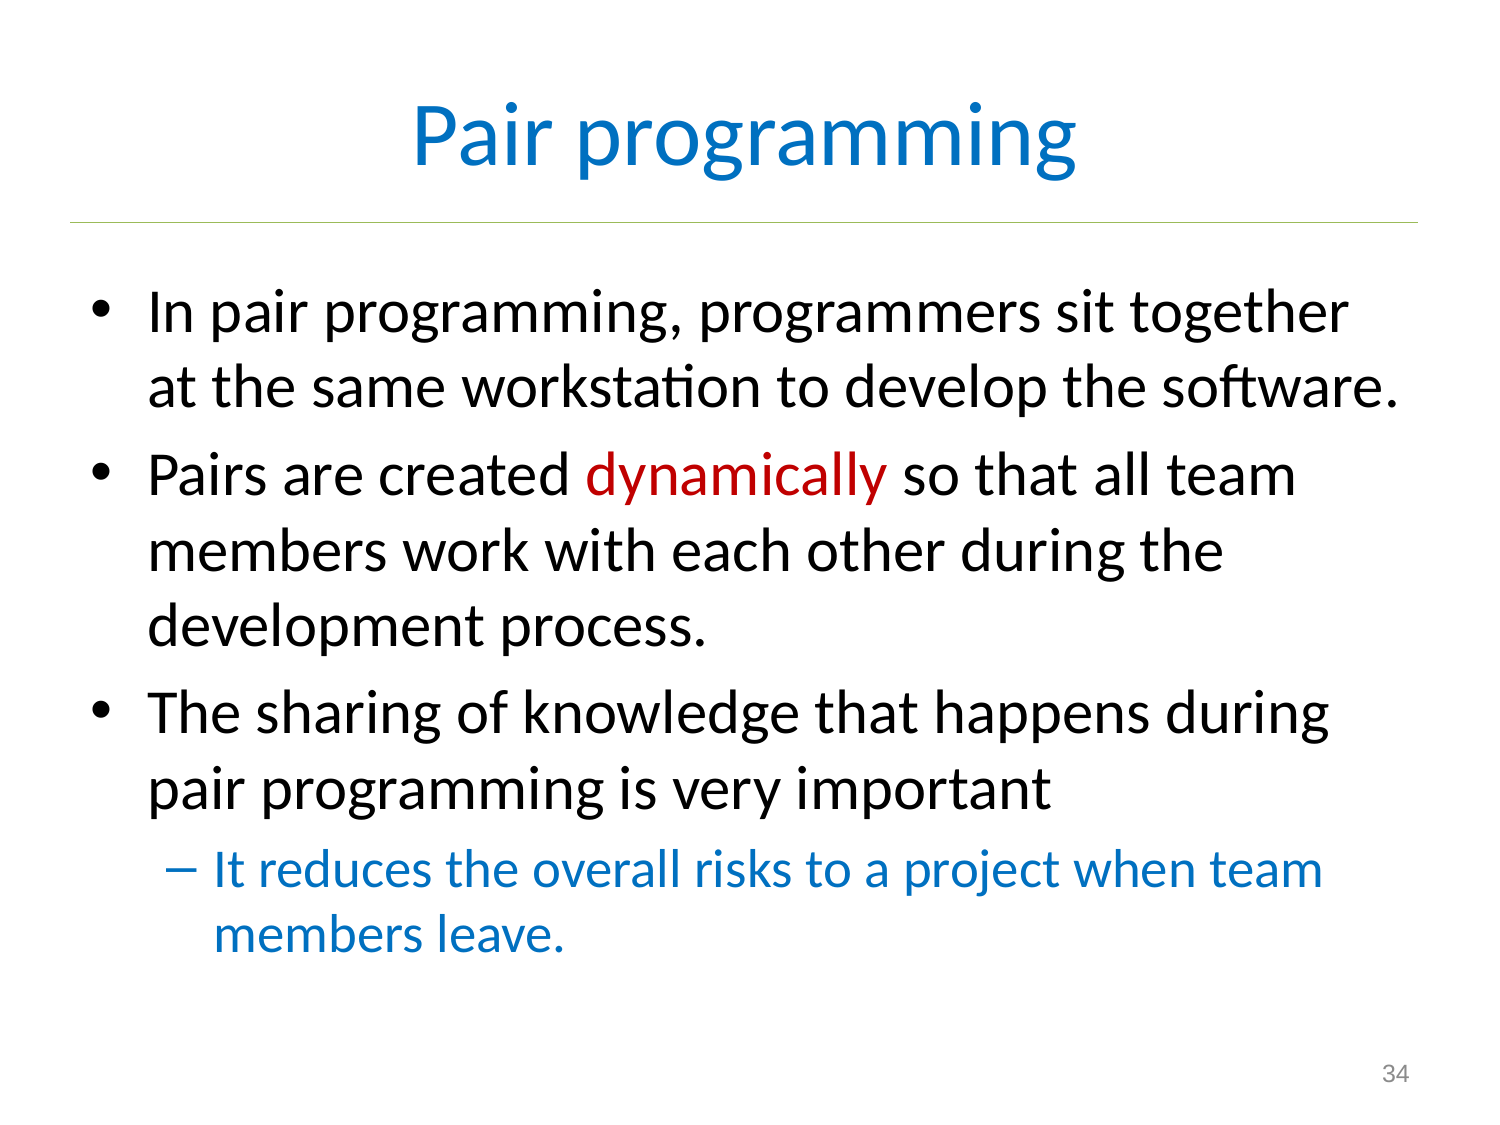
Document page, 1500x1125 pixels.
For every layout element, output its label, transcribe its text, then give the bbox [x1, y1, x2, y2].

title Pair programming [70, 35, 1421, 223]
slide_number 34 [1074, 1042, 1425, 1103]
list In pair programming, programmers sit together at the same workstation to develop the software. Pairs are created dynamically so that all team members work with each other during the development process. The sharing of knowledge that happens during pair programming is very important It reduces the overall risks to a project when team members leave. [75, 262, 1425, 1005]
